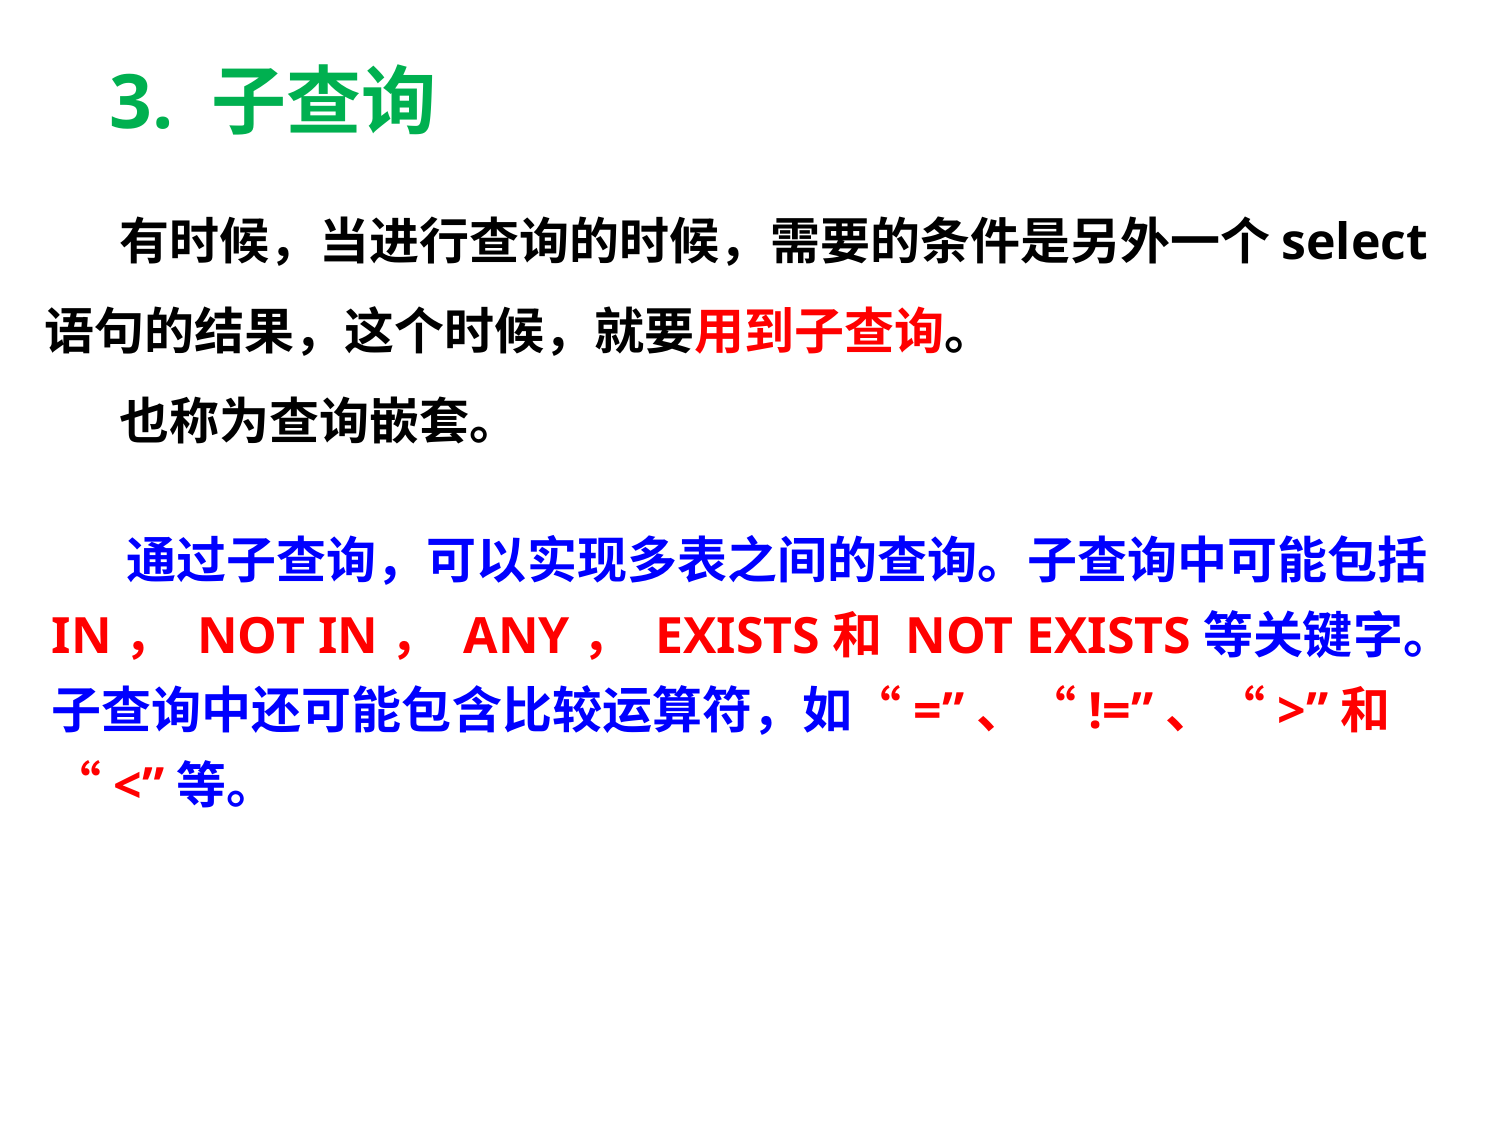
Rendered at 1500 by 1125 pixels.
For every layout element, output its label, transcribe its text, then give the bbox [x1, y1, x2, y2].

text_box 有时候，当进行查询的时候，需要的条件是另外一个select语句的结果，这个时候，就要用到子查询。 也称为查询嵌套。 [30, 172, 1447, 457]
text_box 通过子查询，可以实现多表之间的查询。子查询中可能包括IN， NOT IN， ANY， EXISTS和 NOT EXISTS等关键字。子查询中还可能包含比较运算符，如“=”、“!=”、“>”和“<”等。 [37, 506, 1472, 821]
text_box 3. 子查询 [19, 45, 1489, 151]
